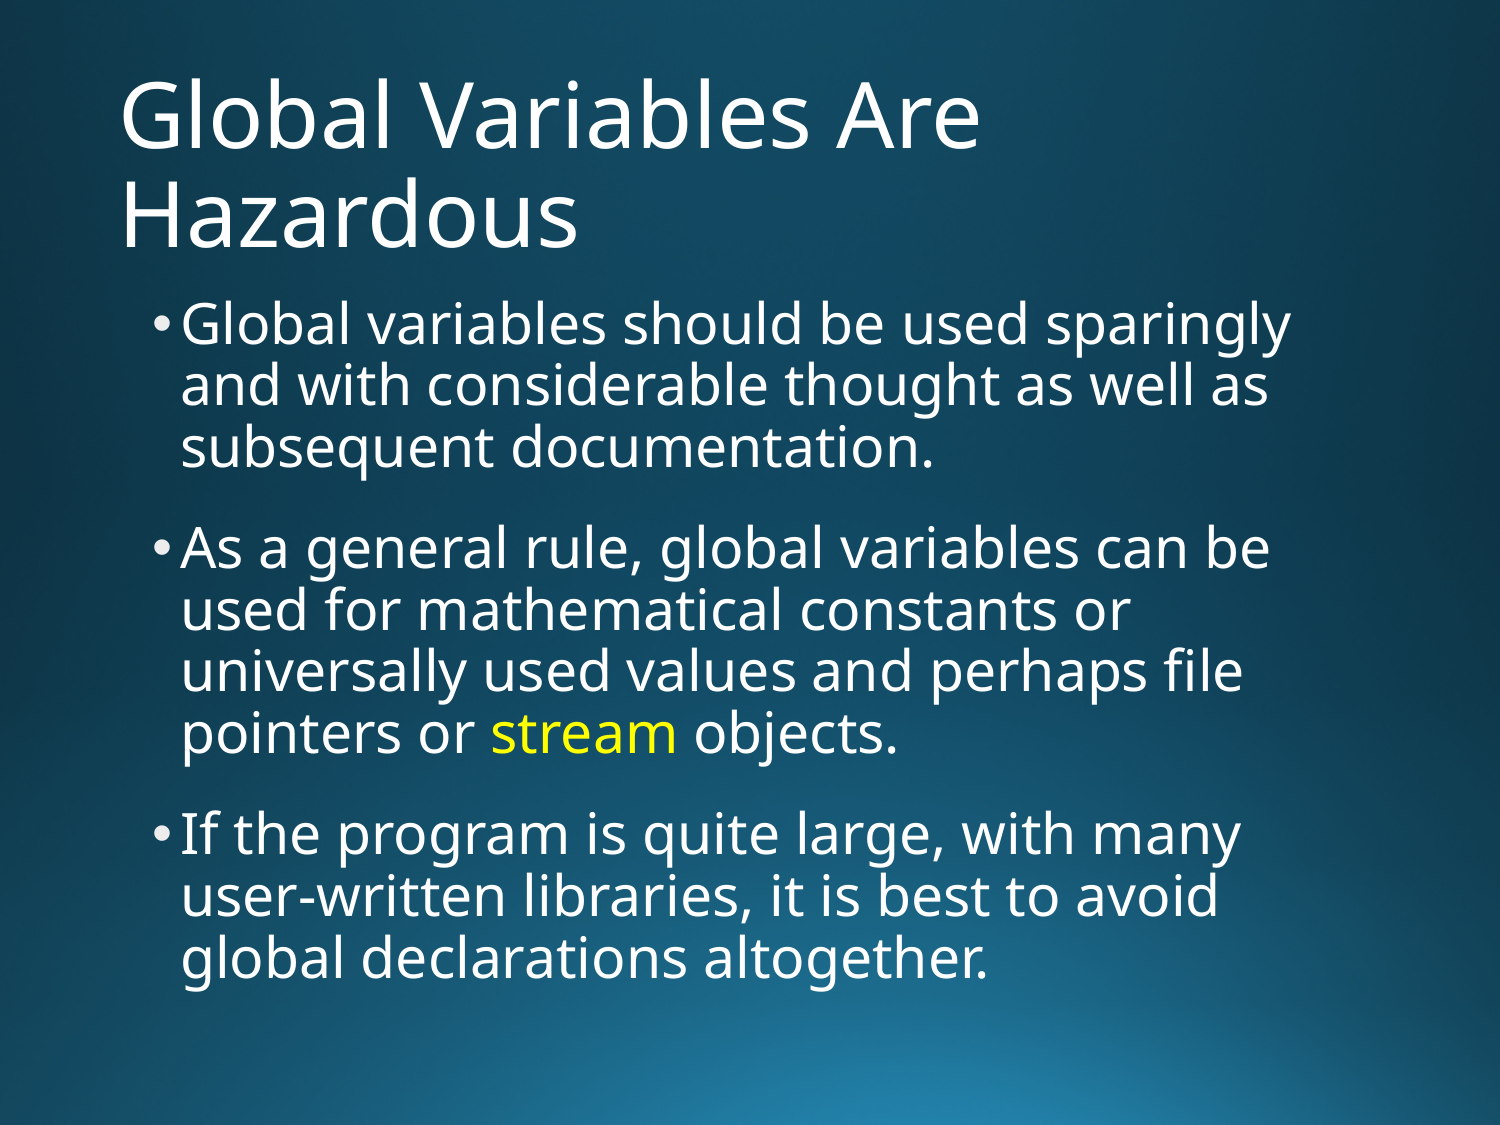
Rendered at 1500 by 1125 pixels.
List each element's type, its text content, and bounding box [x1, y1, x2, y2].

title Global Variables Are Hazardous [103, 59, 1397, 278]
picture [0, 0, 1500, 1125]
list Global variables should be used sparingly and with considerable thought as well as subsequent documentation. As a general rule, global variables can be used for mathematical constants or universally used values and perhaps file pointers or stream objects. If the program is quite large, with many user-written libraries, it is best to avoid global declarations altogether. [137, 287, 1397, 1002]
